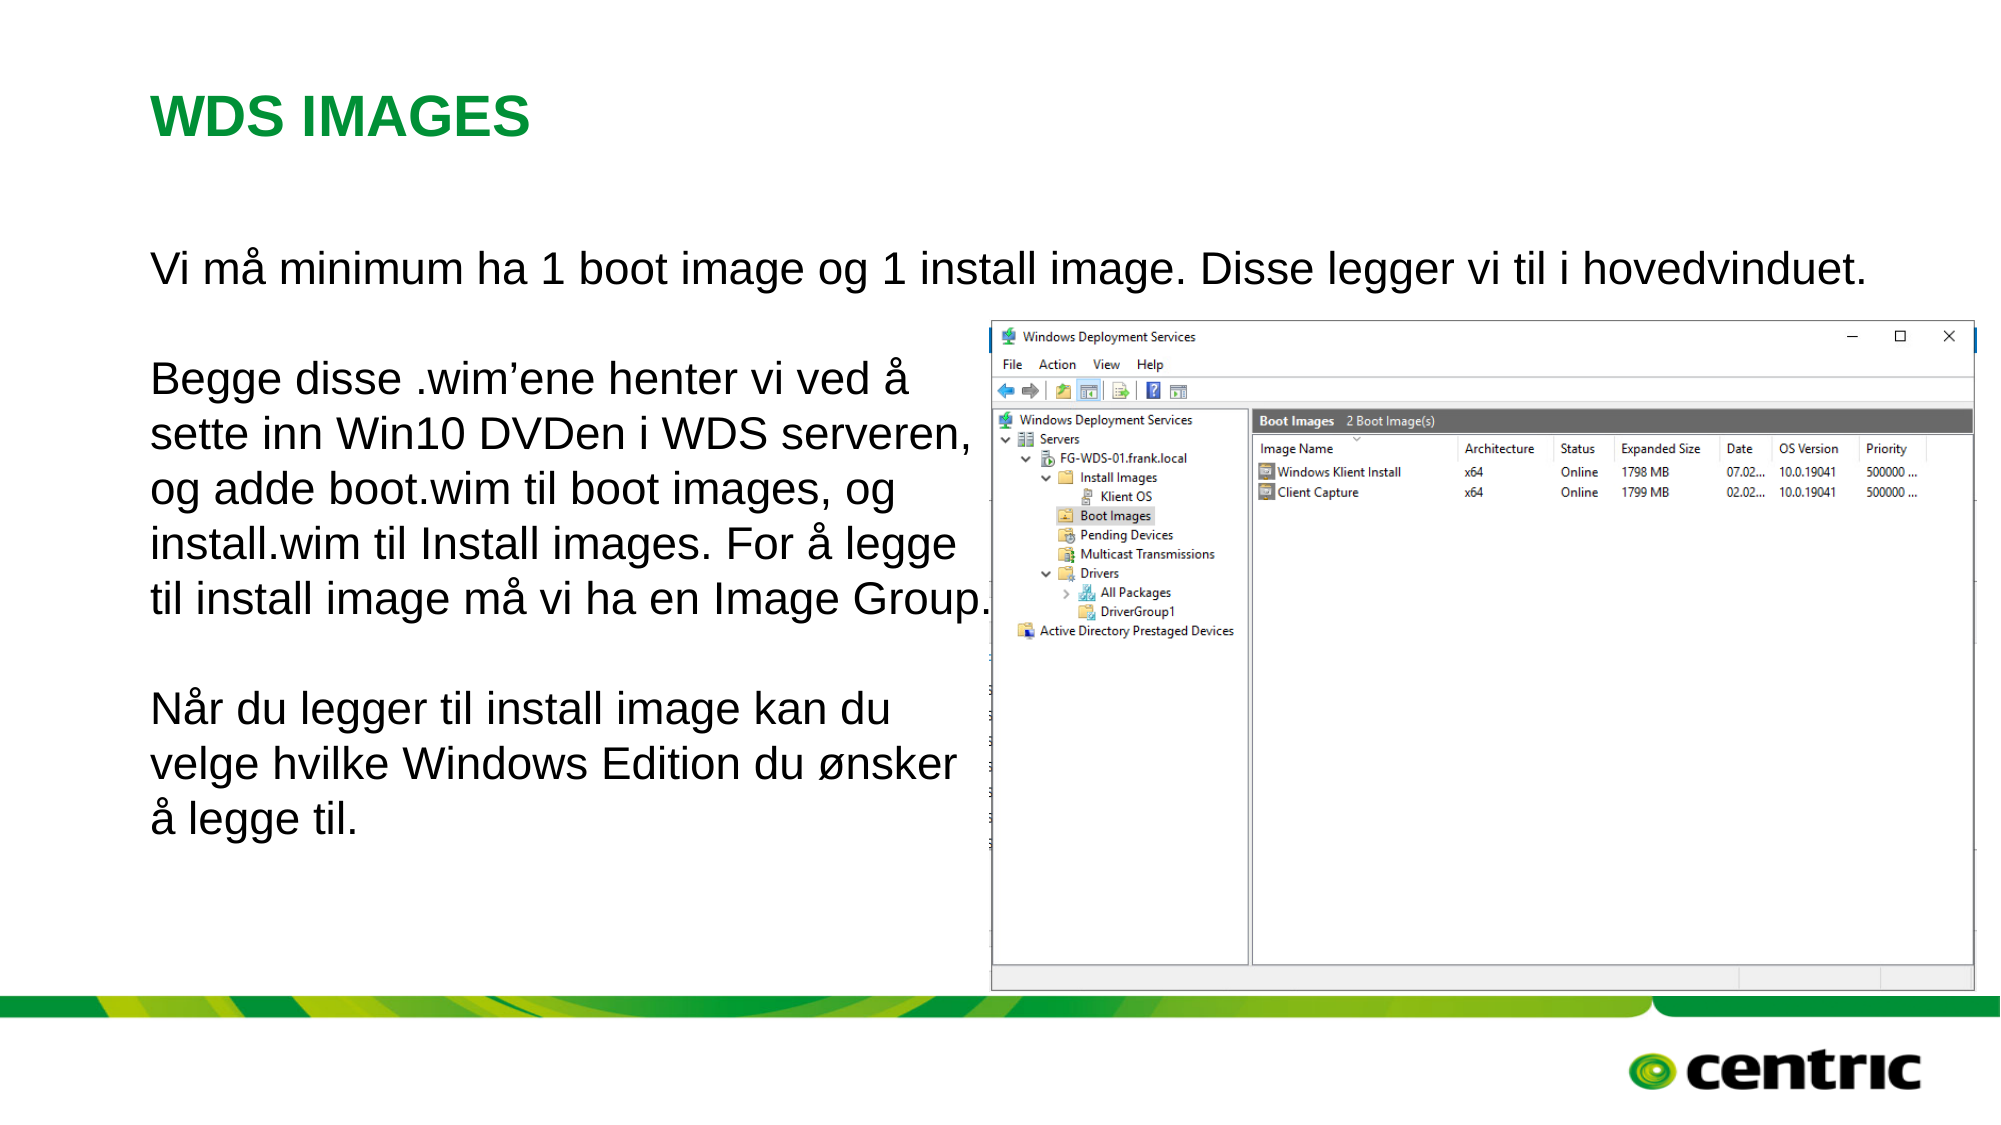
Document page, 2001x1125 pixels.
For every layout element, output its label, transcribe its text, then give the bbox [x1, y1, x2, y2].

list Vi må minimum ha 1 boot image og 1 install image. Disse legger vi til i hovedvinduet. Begge disse .wim’ene henter vi ved å sette inn Win10 DVDen i WDS serveren, og adde boot.wim til boot images, og install.wim til Install images. For å legge til install image må vi ha en Image Group. Når du legger til install image kan du velge hvilke Windows Edition du ønsker å legge til. [135, 231, 1921, 975]
picture [0, 995, 2000, 1125]
picture [989, 319, 1977, 992]
title WDS images [135, 77, 1921, 213]
